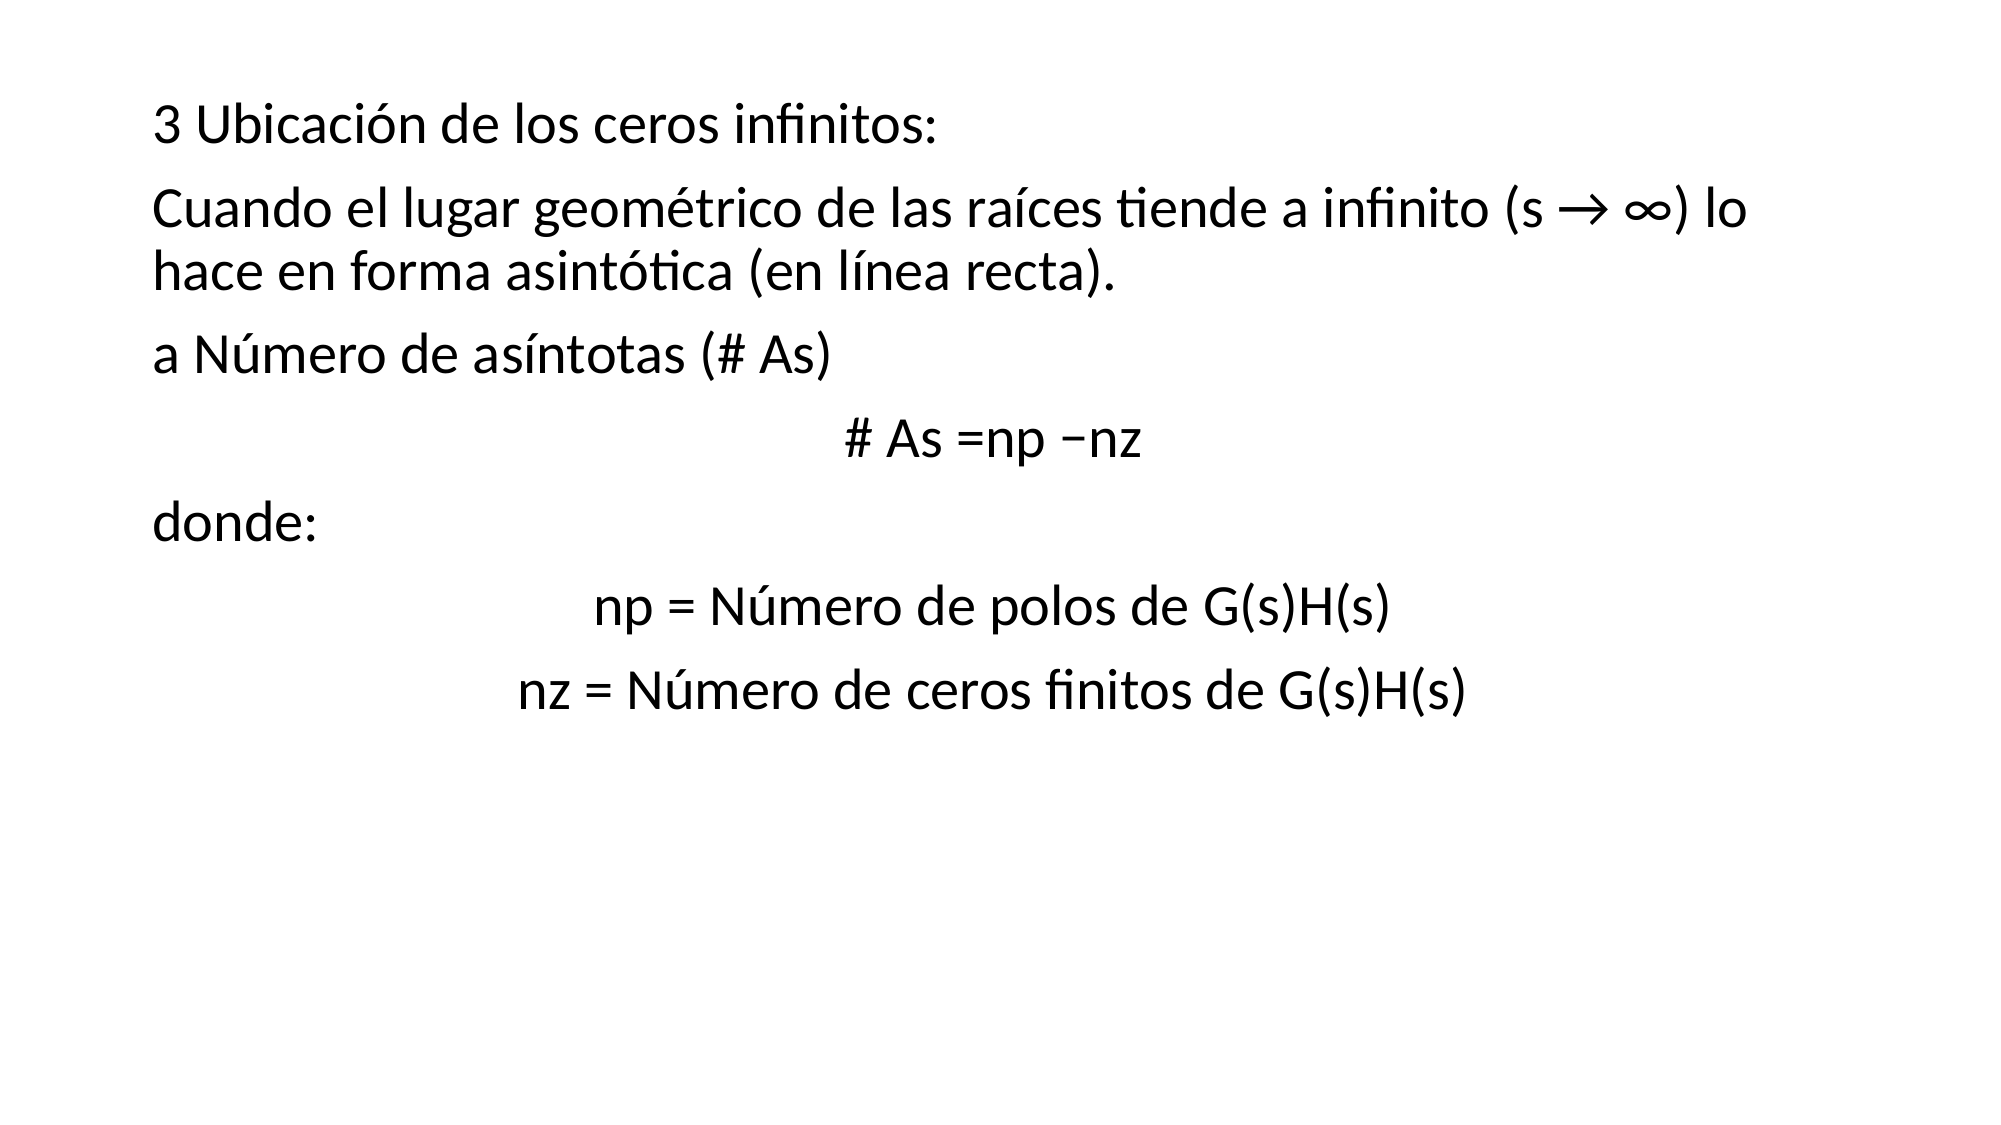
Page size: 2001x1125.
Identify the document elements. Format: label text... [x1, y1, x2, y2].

list 3 Ubicación de los ceros infinitos: Cuando el lugar geométrico de las raíces tiende a infinito (s → ∞) lo hace en forma asintótica (en línea recta). a Número de asíntotas (# As) # As =np −nz donde: np = Número de polos de G(s)H(s) nz = Número de ceros finitos de G(s)H(s) [137, 85, 1863, 1014]
